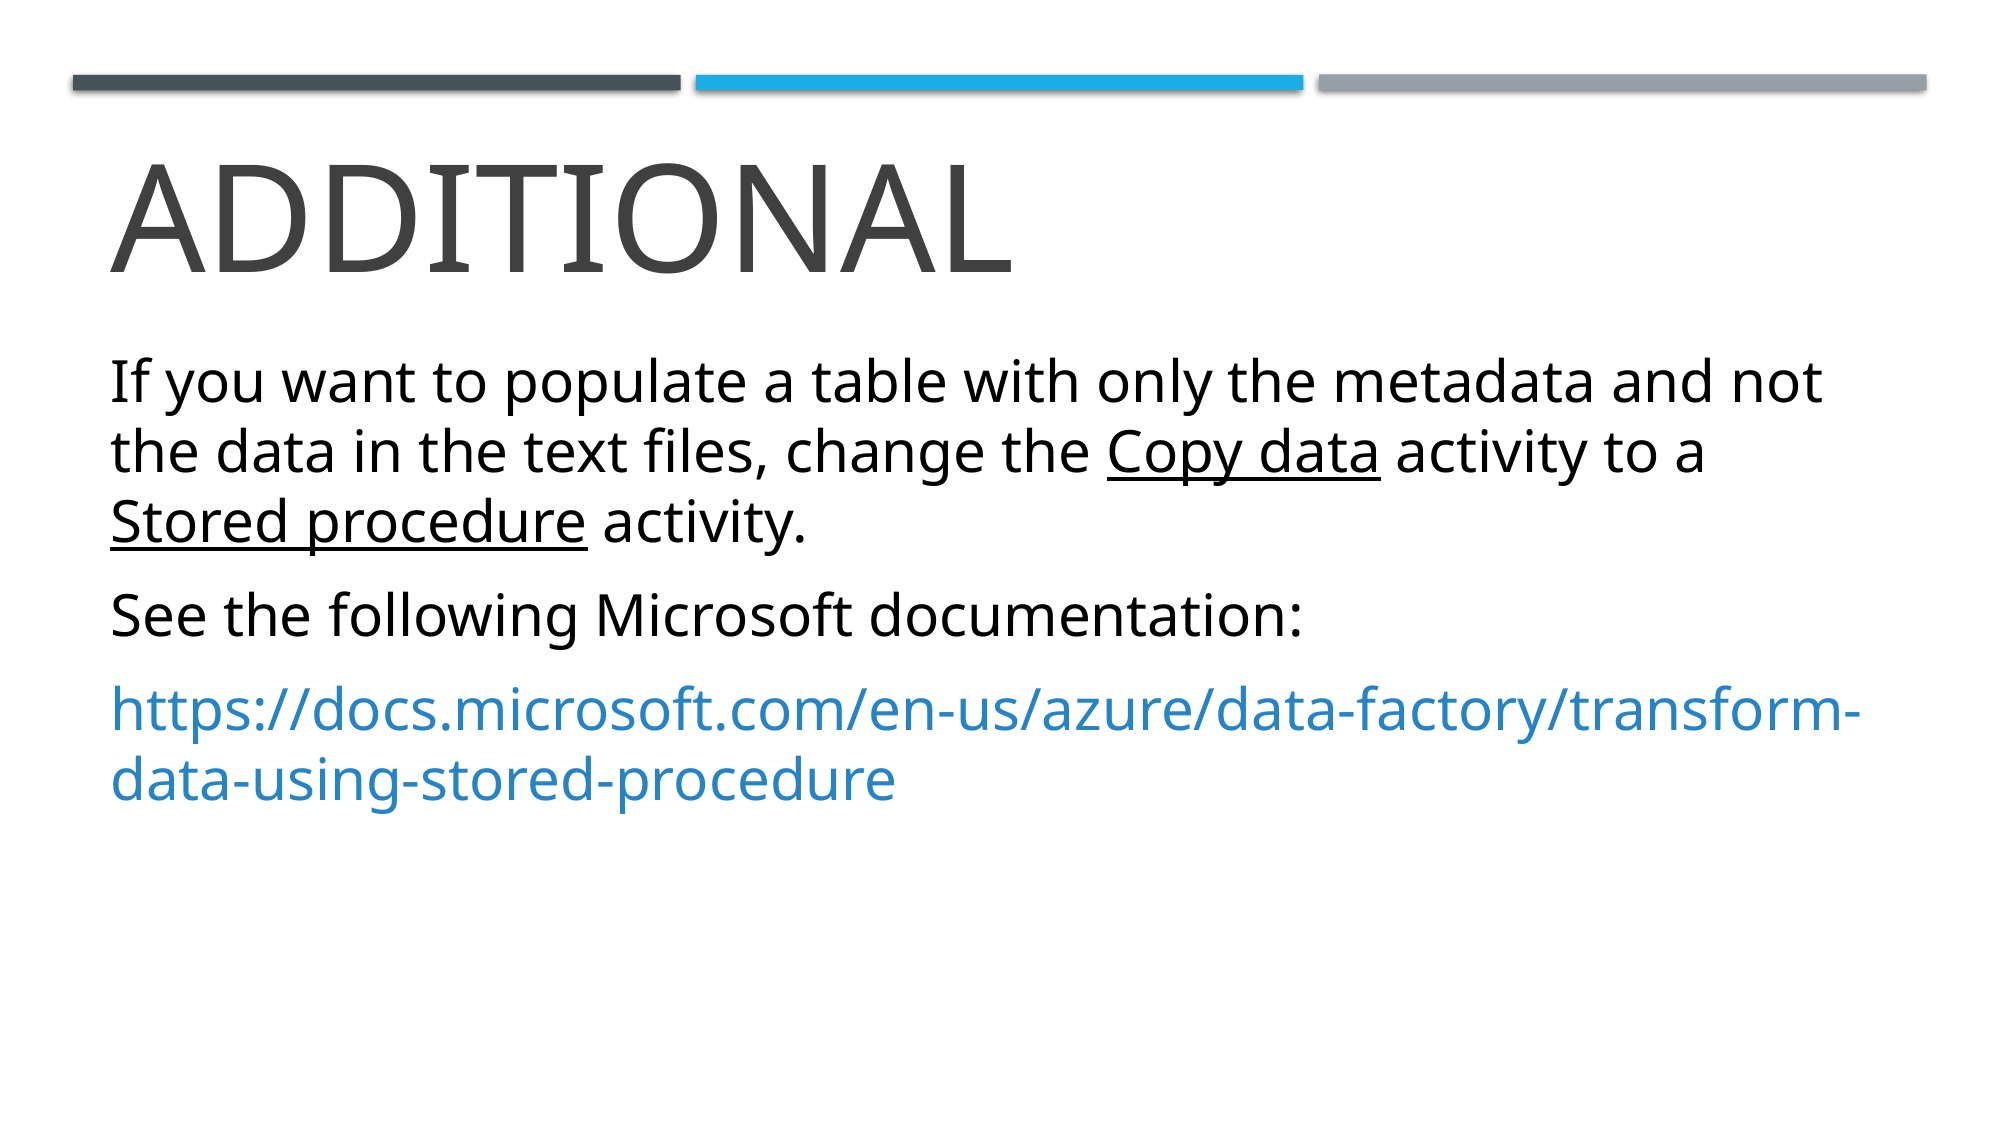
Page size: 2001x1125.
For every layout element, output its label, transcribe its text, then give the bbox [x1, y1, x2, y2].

text_box If you want to populate a table with only the metadata and not the data in the text files, change the Copy data activity to a Stored procedure activity. See the following Microsoft documentation: https://docs.microsoft.com/en-us/azure/data-factory/transform-data-using-stored-procedure [95, 336, 1891, 1073]
title ADDITIONAL [95, 115, 1905, 311]
